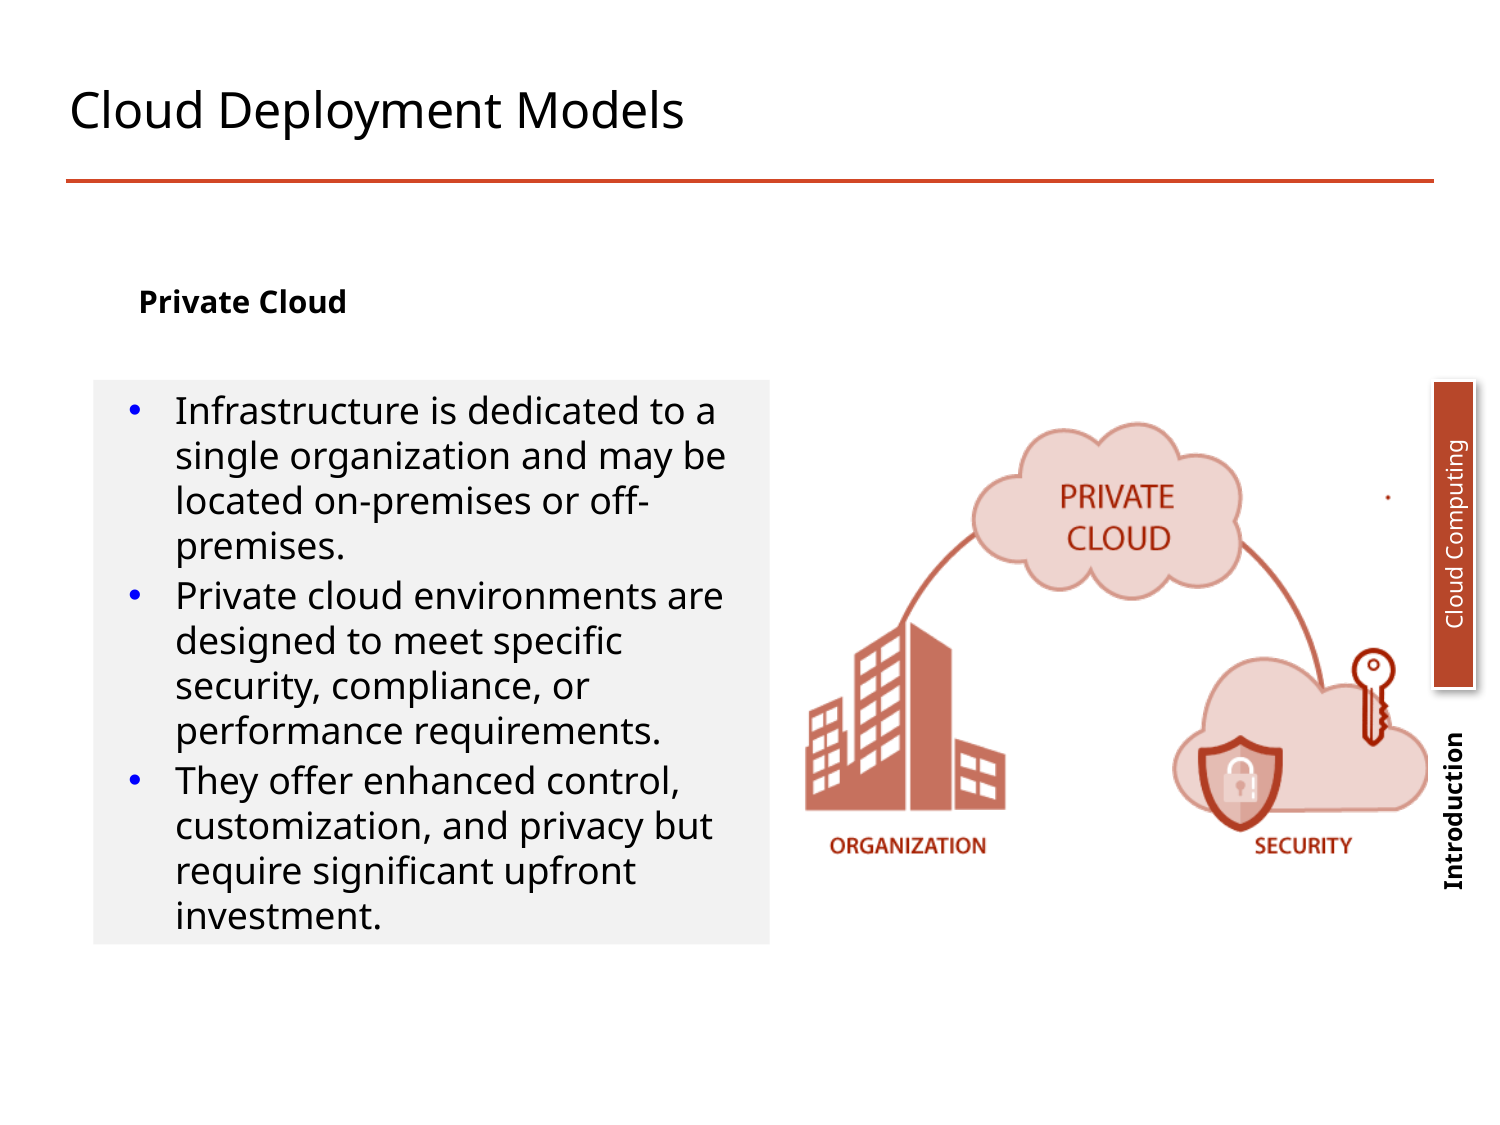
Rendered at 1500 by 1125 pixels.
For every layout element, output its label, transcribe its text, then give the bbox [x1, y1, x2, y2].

title Cloud Deployment Models [54, 70, 916, 176]
picture [786, 391, 1428, 905]
text_box Infrastructure is dedicated to a single organization and may be located on-premises or off-premises. Private cloud environments are designed to meet specific security, compliance, or performance requirements. They offer enhanced control, customization, and privacy but require significant upfront investment. [93, 379, 770, 945]
text_box Private Cloud [127, 276, 736, 337]
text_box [1429, 379, 1476, 997]
